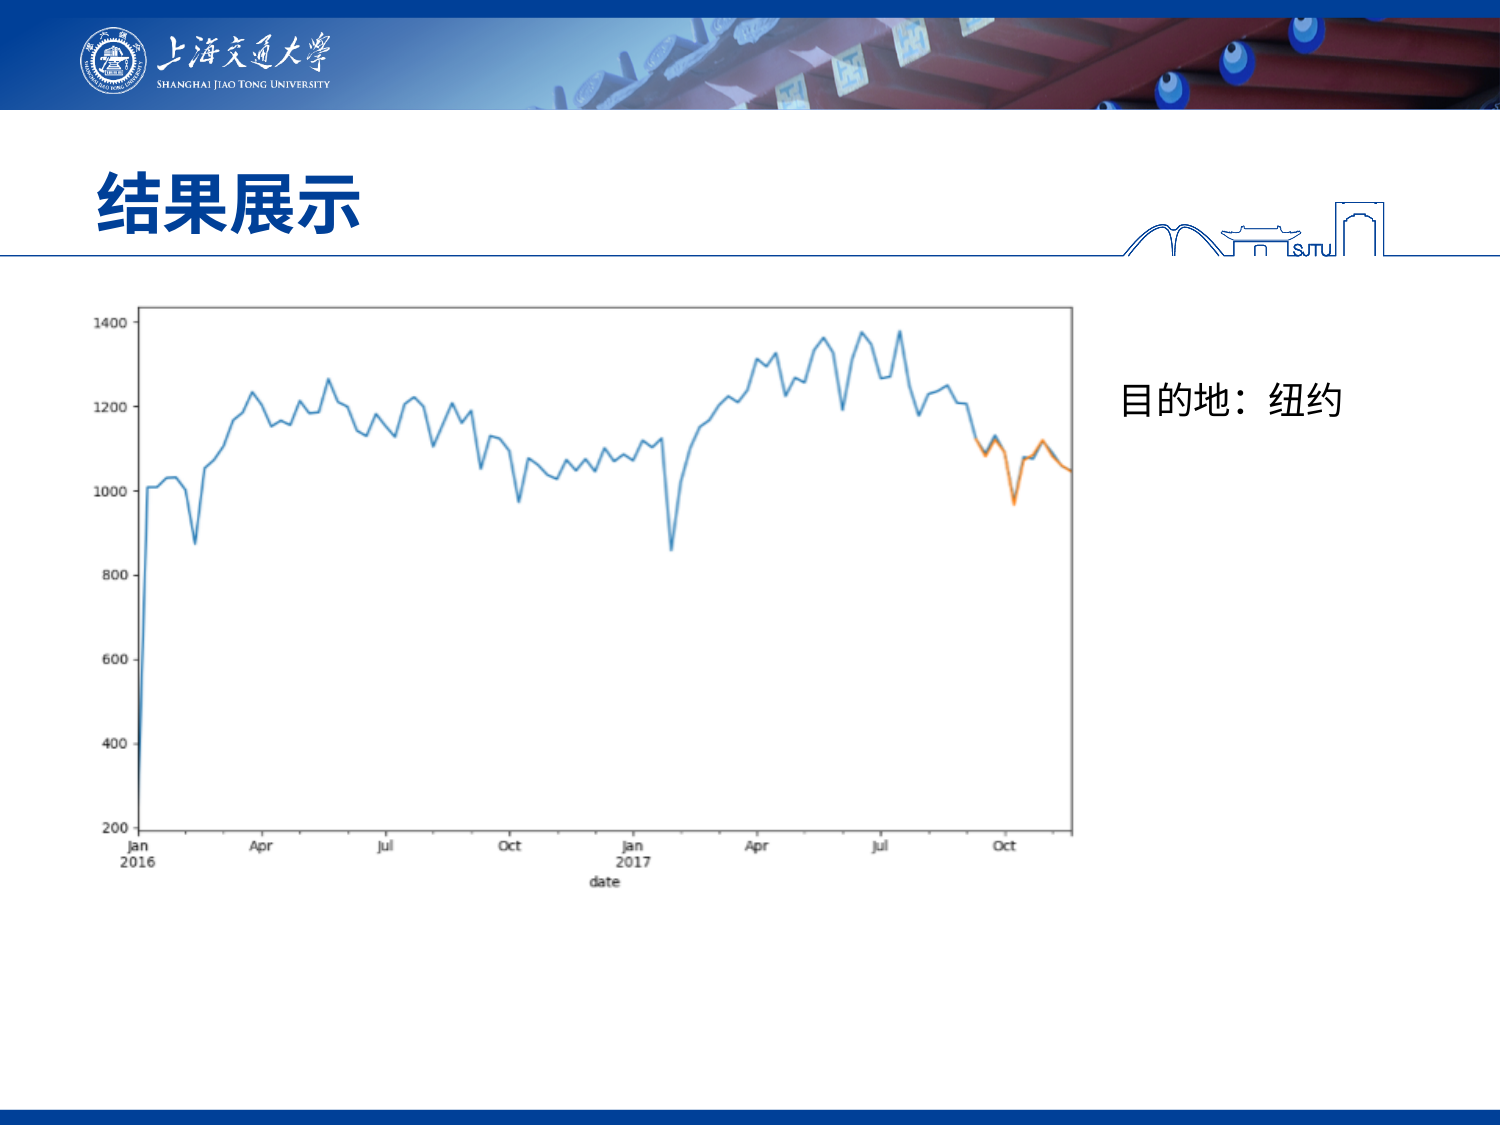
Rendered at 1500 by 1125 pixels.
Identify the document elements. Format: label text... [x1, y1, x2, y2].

picture [63, 276, 1122, 896]
text_box 目的地：纽约 [1122, 370, 1455, 430]
title 结果展示 [80, 159, 1455, 254]
picture [0, 18, 1500, 110]
